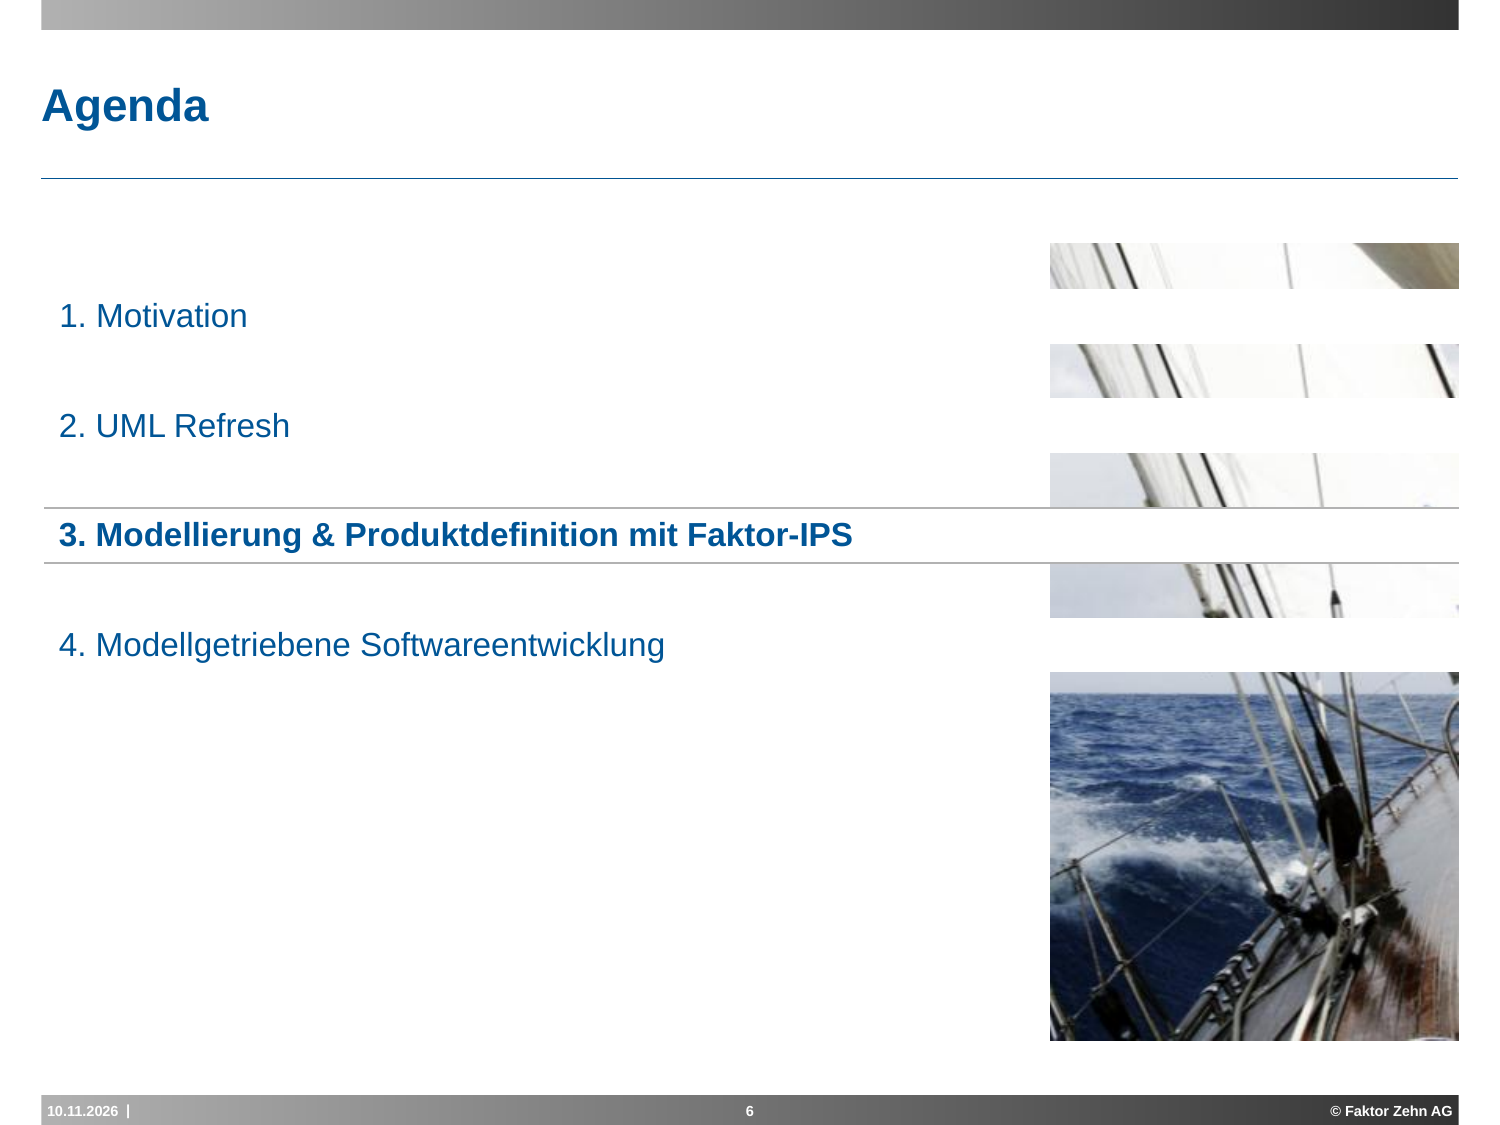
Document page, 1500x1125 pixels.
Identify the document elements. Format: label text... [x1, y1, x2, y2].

table_cell [44, 672, 1459, 727]
title Agenda [41, 29, 1459, 178]
table_cell [44, 564, 1459, 618]
table_header 1. Motivation [44, 289, 1459, 344]
table_cell 2. UML Refresh [44, 398, 1459, 453]
table_cell [44, 453, 1459, 507]
table_cell [44, 344, 1459, 398]
picture [1050, 243, 1459, 289]
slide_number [41, 1095, 142, 1125]
picture [783, 1095, 1459, 1125]
slide_number 6 [717, 1095, 783, 1125]
table_cell 3. Modellierung & Produktdefinition mit Faktor-IPS [44, 509, 1459, 562]
picture [41, 0, 1459, 29]
picture [142, 1095, 717, 1125]
table_cell 4. Modellgetriebene Softwareentwicklung [44, 618, 1459, 672]
picture [1050, 727, 1459, 1041]
